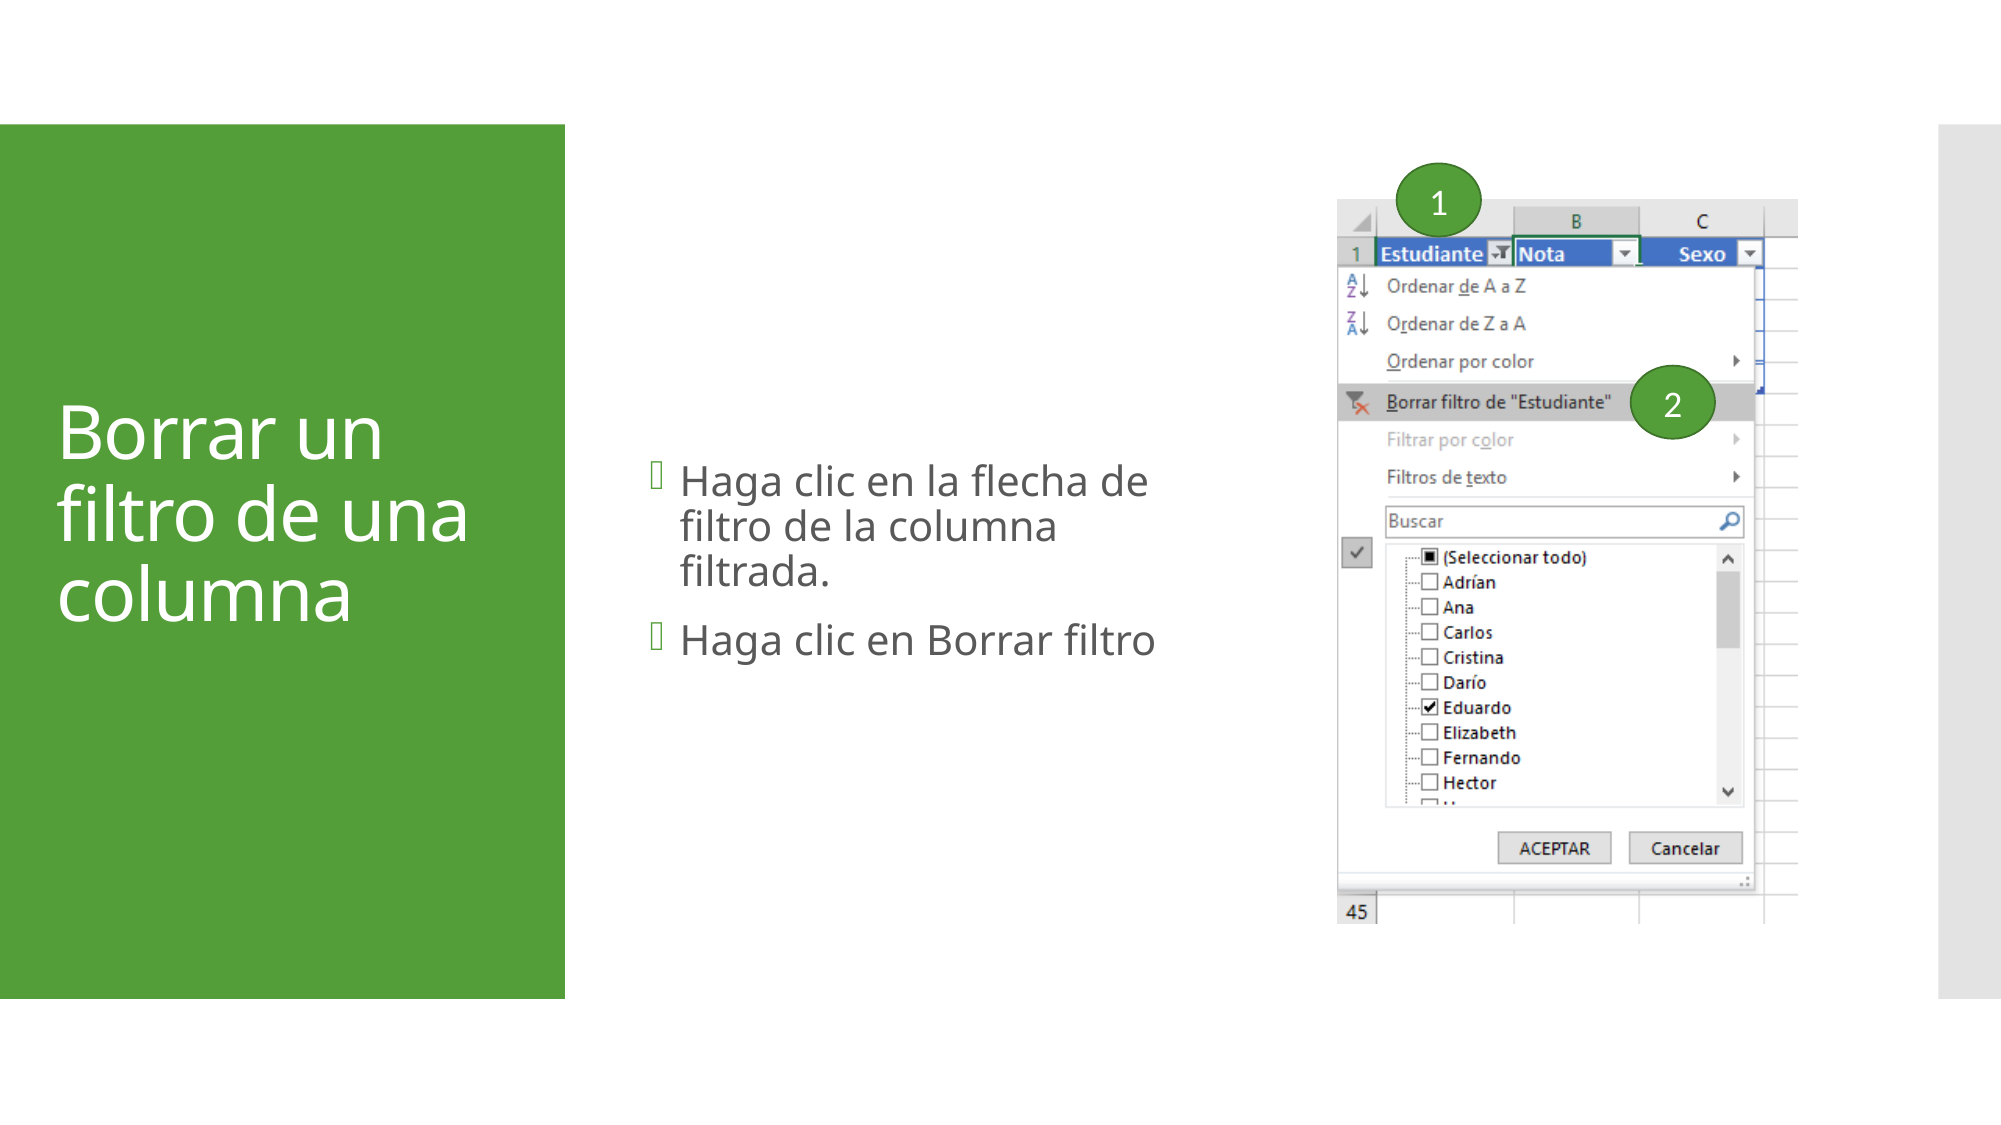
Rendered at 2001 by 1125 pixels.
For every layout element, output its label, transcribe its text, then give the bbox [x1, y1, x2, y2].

text_box 1 [1395, 162, 1482, 199]
title Borrar un filtro de una columna [41, 184, 525, 940]
picture [1336, 199, 1799, 924]
list Haga clic en la flecha de filtro de la columna filtrada. Haga clic en Borrar filtro [634, 142, 1205, 983]
